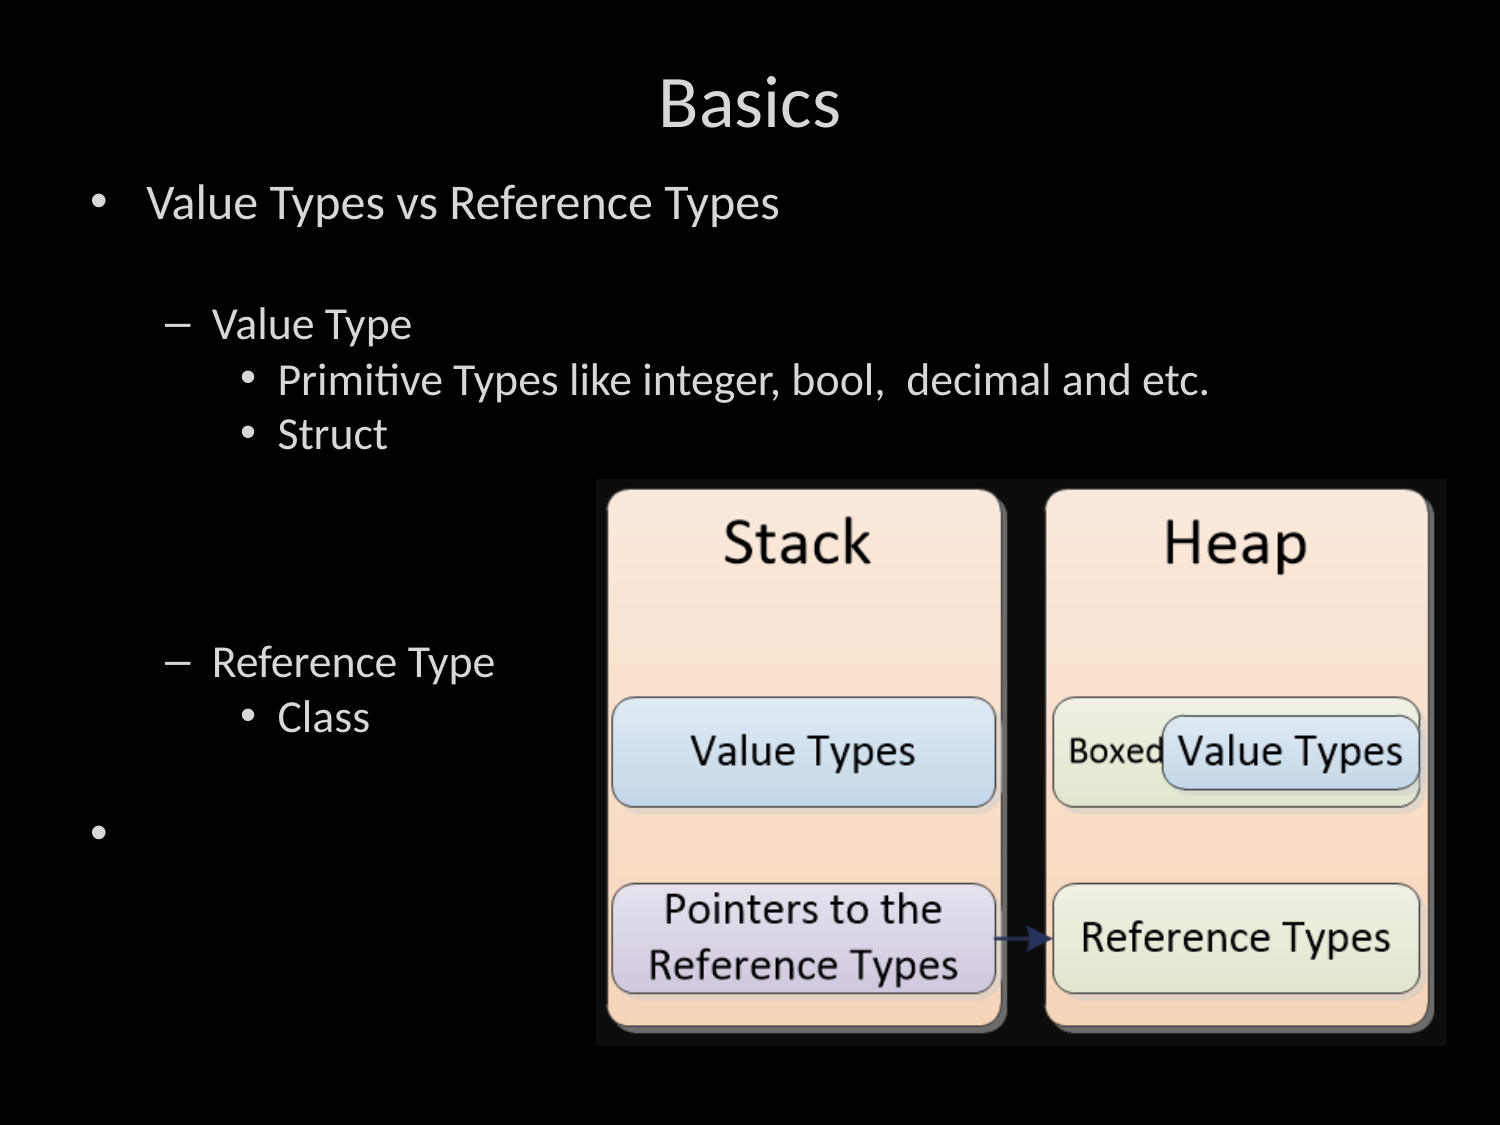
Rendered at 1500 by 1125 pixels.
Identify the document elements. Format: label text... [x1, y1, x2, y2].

picture [596, 479, 1447, 1046]
list Value Types vs Reference Types Value Type Primitive Types like integer, bool, decimal and etc. Struct Reference Type Class [75, 162, 1425, 1025]
title Basics [75, 45, 1425, 150]
